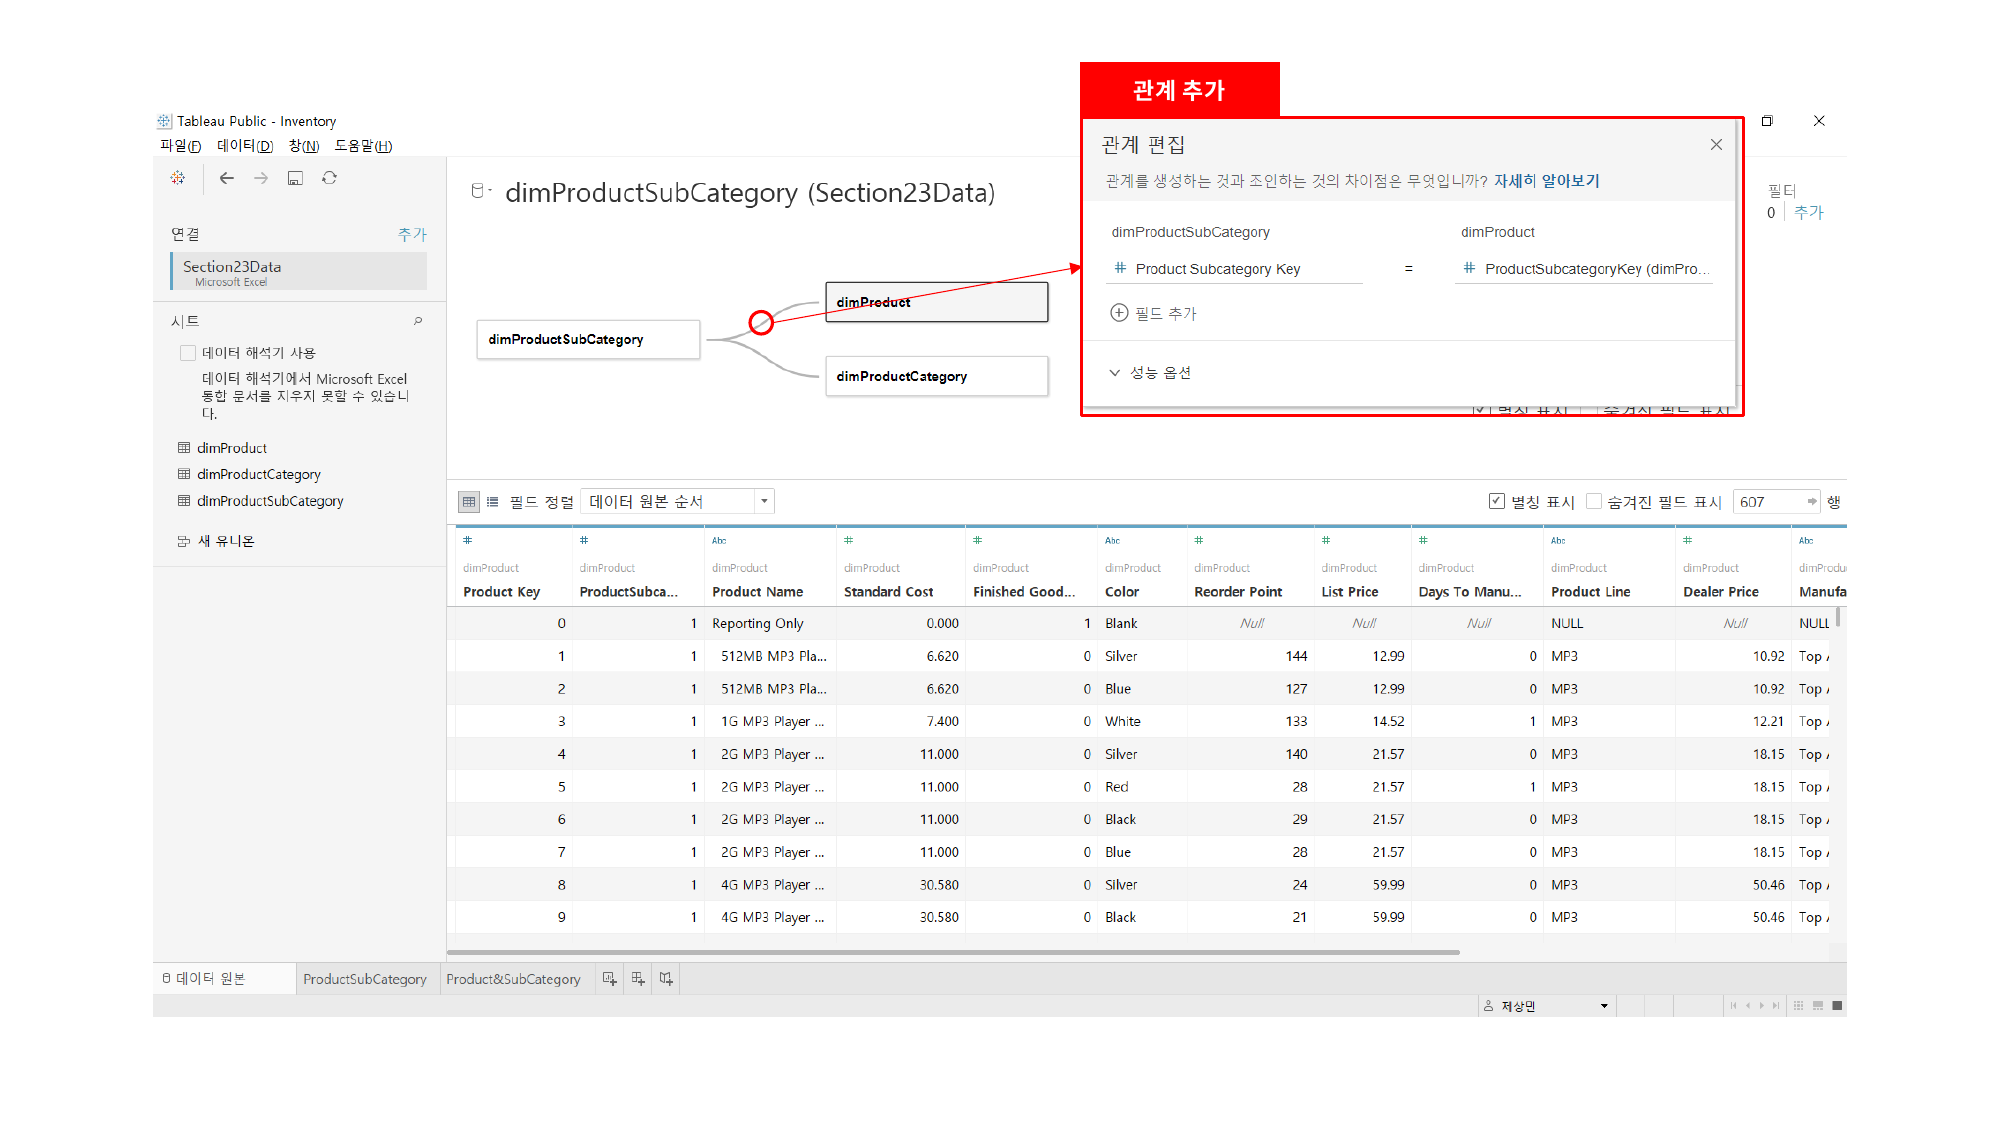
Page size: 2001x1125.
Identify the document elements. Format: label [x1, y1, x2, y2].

text_box [153, 63, 1847, 1017]
